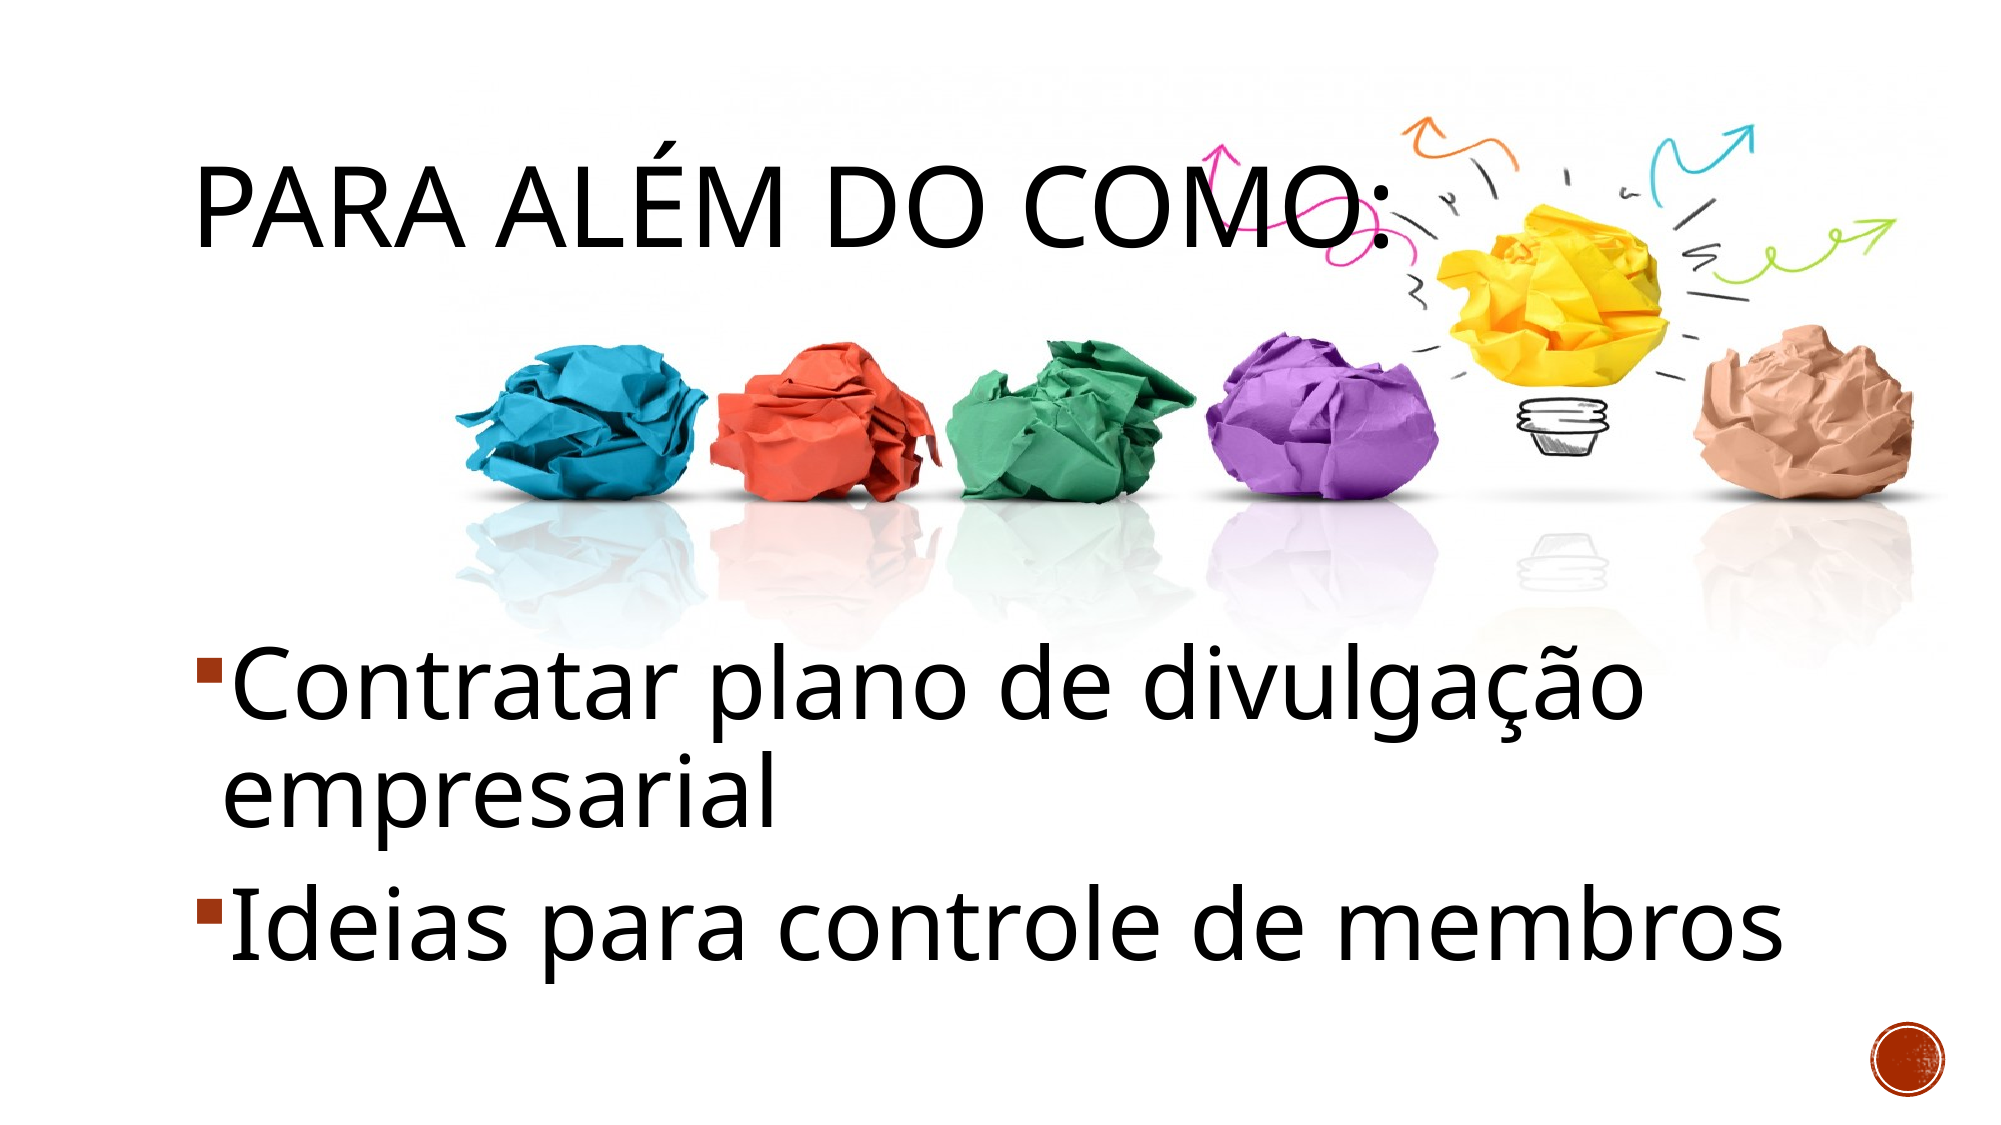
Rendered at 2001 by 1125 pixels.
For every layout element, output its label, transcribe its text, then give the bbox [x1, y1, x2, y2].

title Para além do como: [175, 79, 439, 344]
picture [439, 59, 1947, 679]
list Contratar plano de divulgação empresarial Ideias para controle de membros [175, 348, 1826, 1013]
